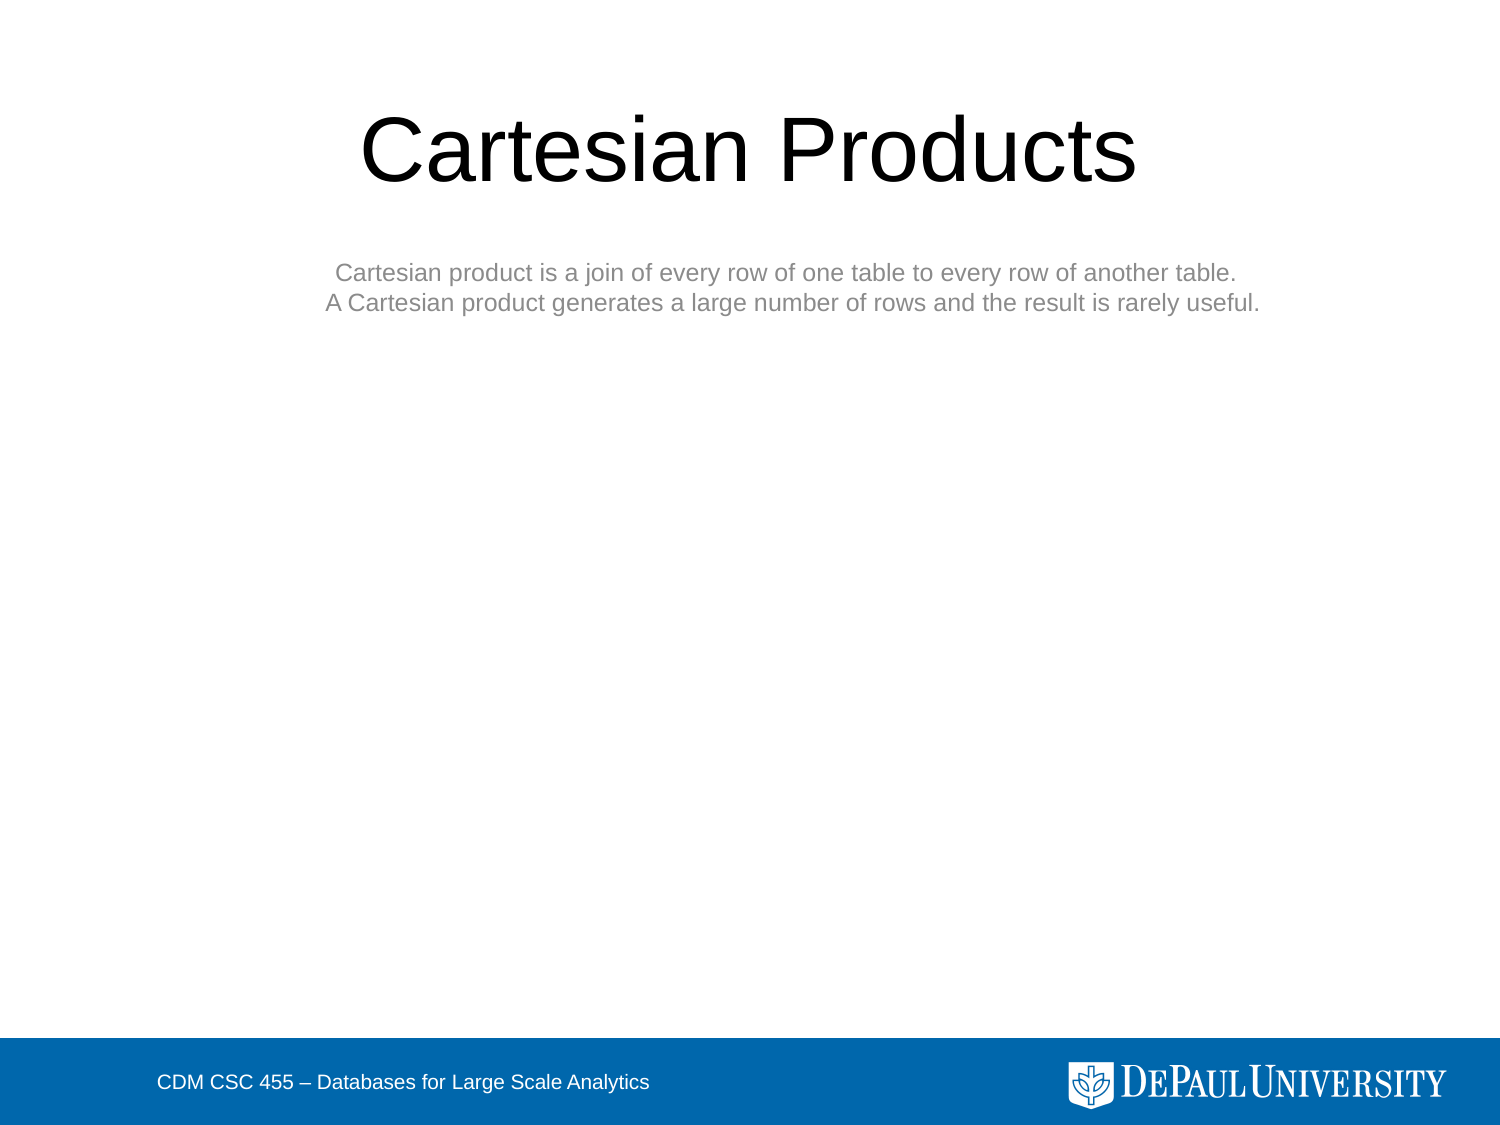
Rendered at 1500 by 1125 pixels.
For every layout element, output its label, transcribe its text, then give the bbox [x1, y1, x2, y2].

text_box CDM CSC 455 – Databases for Large Scale Analytics [141, 1050, 988, 1111]
title Cartesian Products [75, 76, 1425, 213]
subtitle Cartesian product is a join of every row of one table to every row of another table. A Cartesian product generates a large number of rows and the result is rarely useful. [122, 249, 1467, 997]
picture [0, 0, 1500, 1125]
